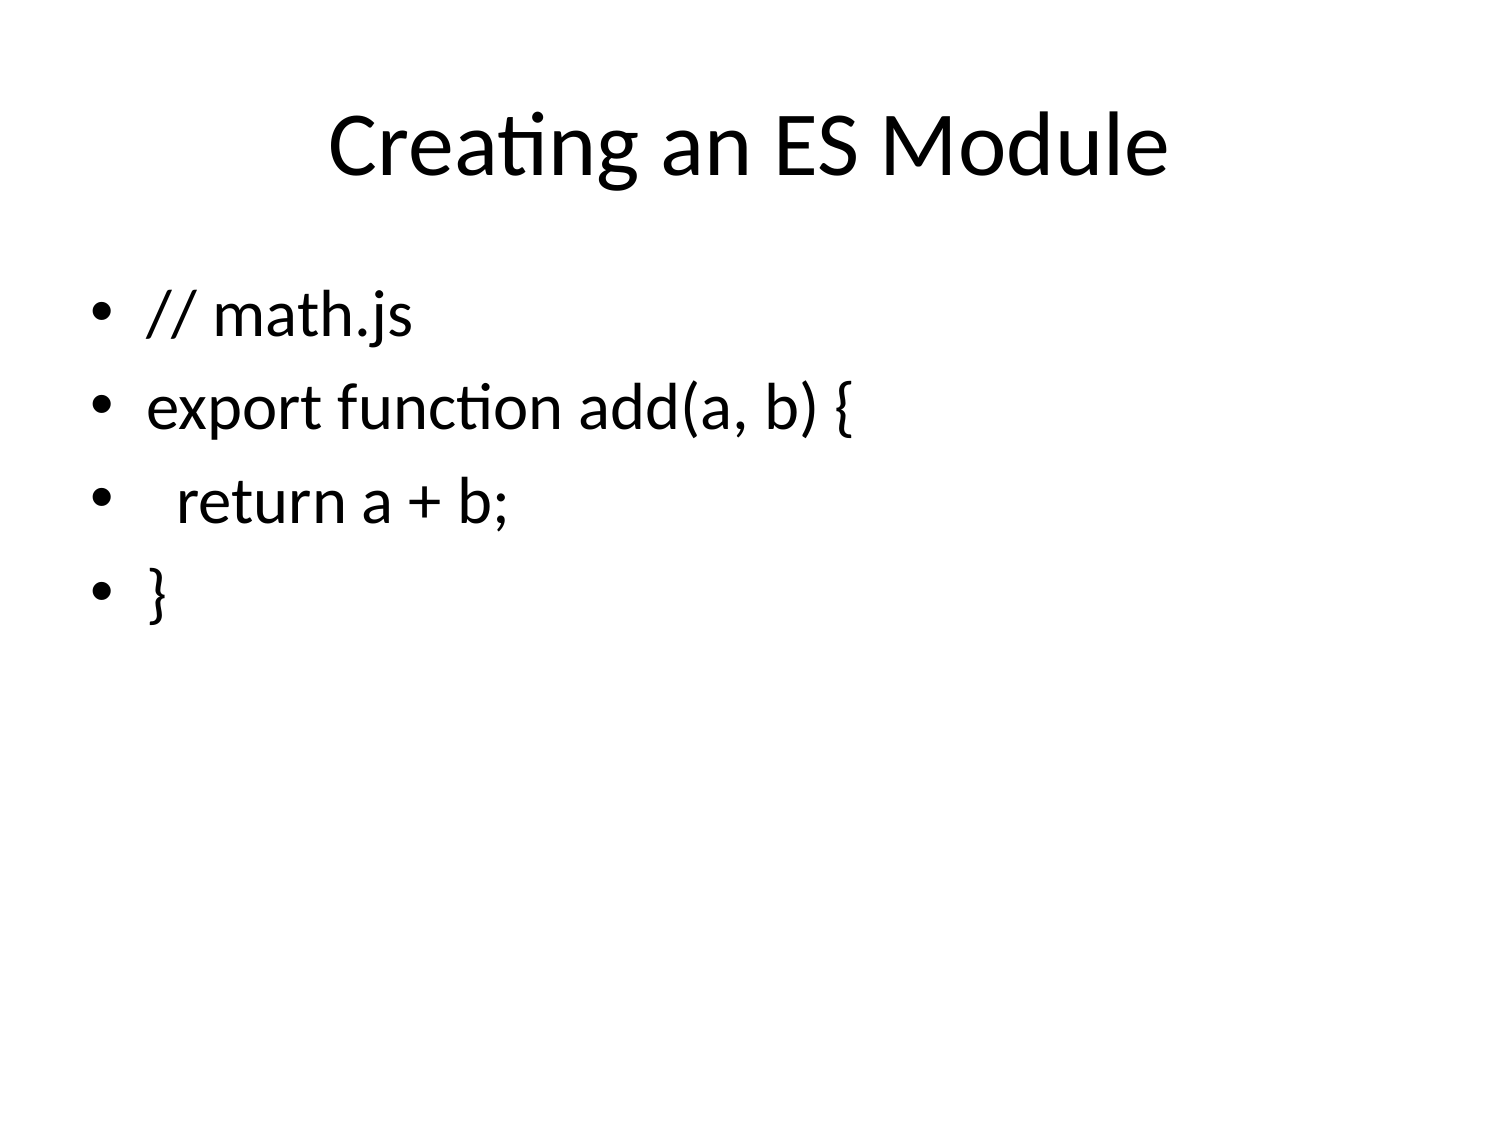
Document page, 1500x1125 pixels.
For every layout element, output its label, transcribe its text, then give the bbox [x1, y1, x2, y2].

list // math.js export function add(a, b) { return a + b; } [75, 262, 1425, 1005]
title Creating an ES Module [75, 45, 1425, 233]
